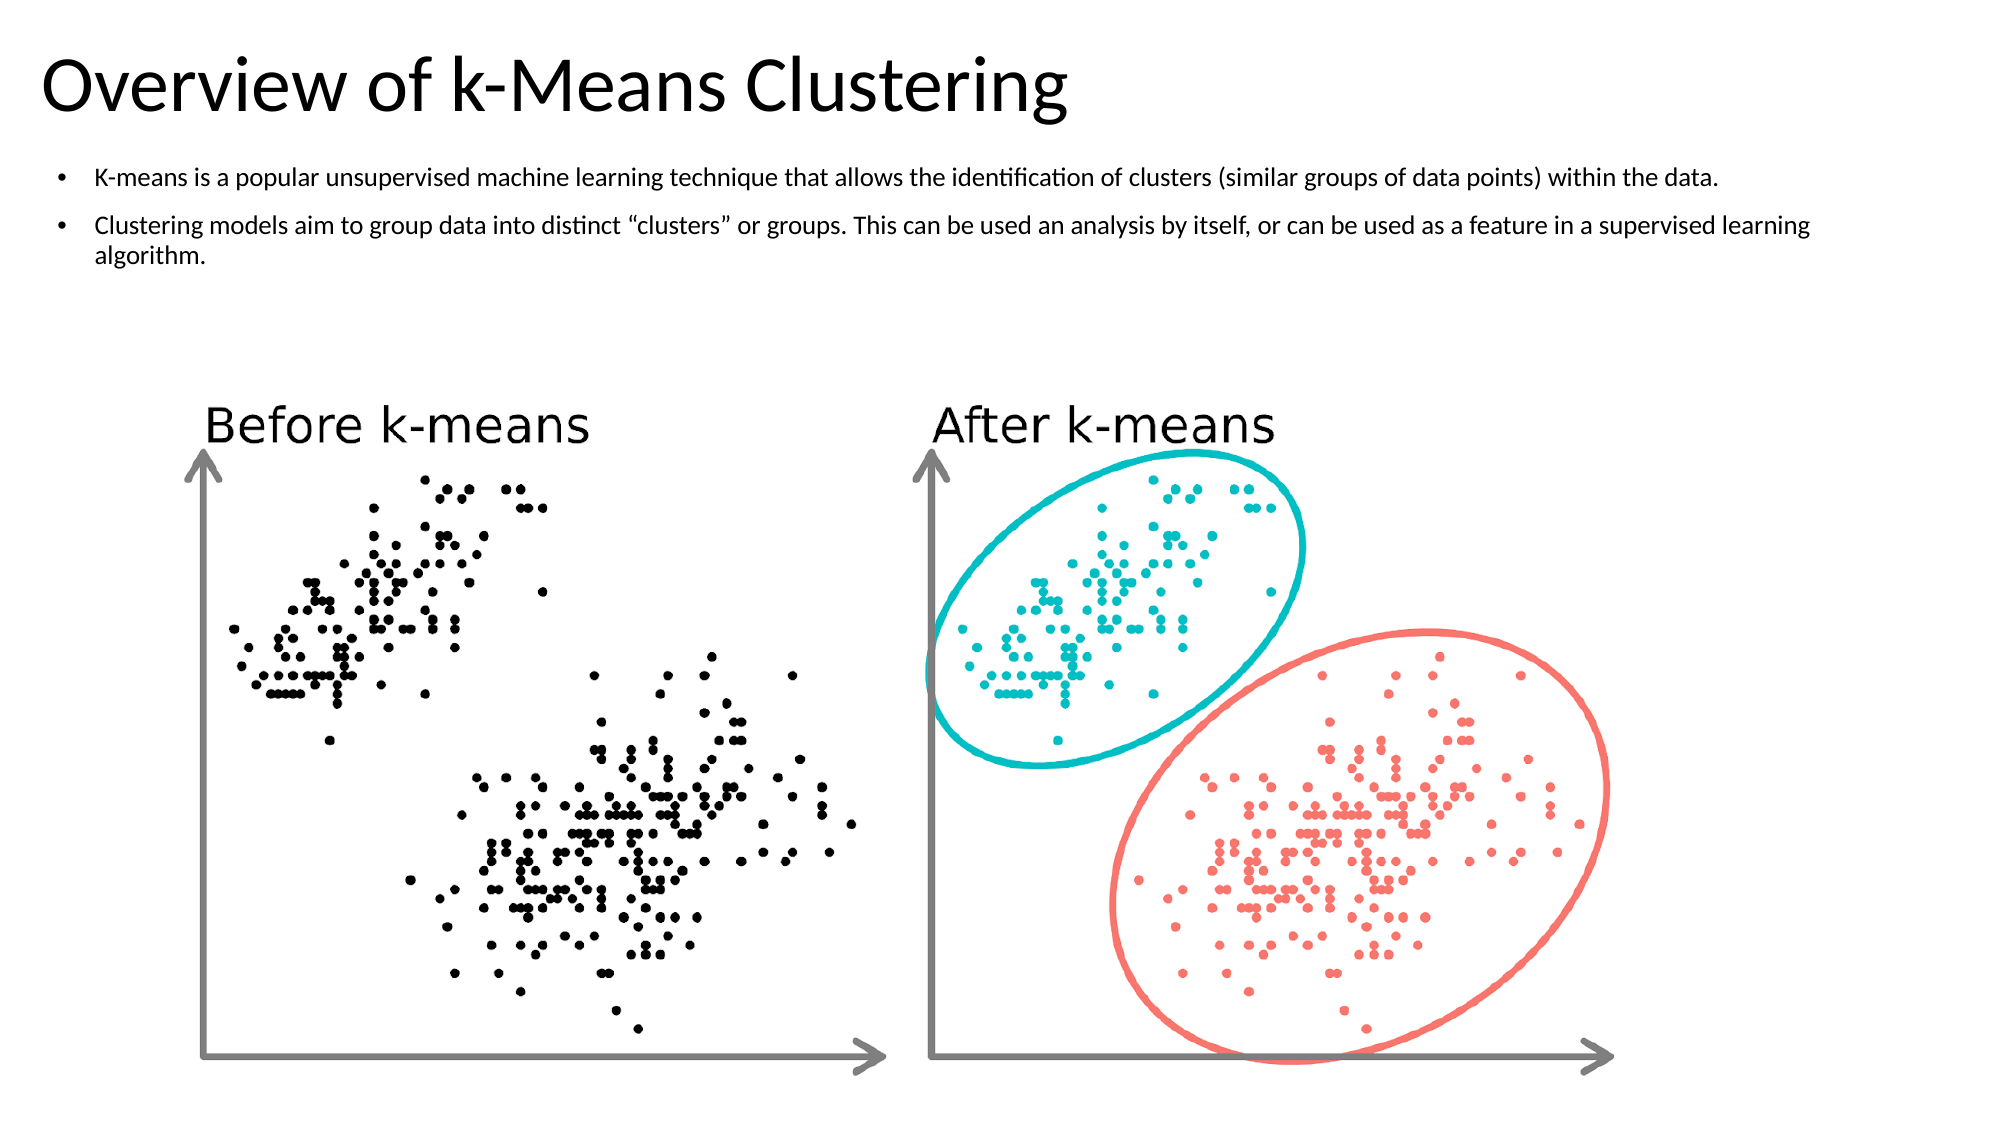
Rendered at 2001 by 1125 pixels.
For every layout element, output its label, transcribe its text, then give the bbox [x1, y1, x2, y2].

title Overview of k-Means Clustering [26, 34, 1752, 137]
picture [168, 352, 1645, 1091]
list K-means is a popular unsupervised machine learning technique that allows the identification of clusters (similar groups of data points) within the data. Clustering models aim to group data into distinct “clusters” or groups. This can be used an analysis by itself, or can be used as a feature in a supervised learning algorithm. [42, 156, 1879, 298]
